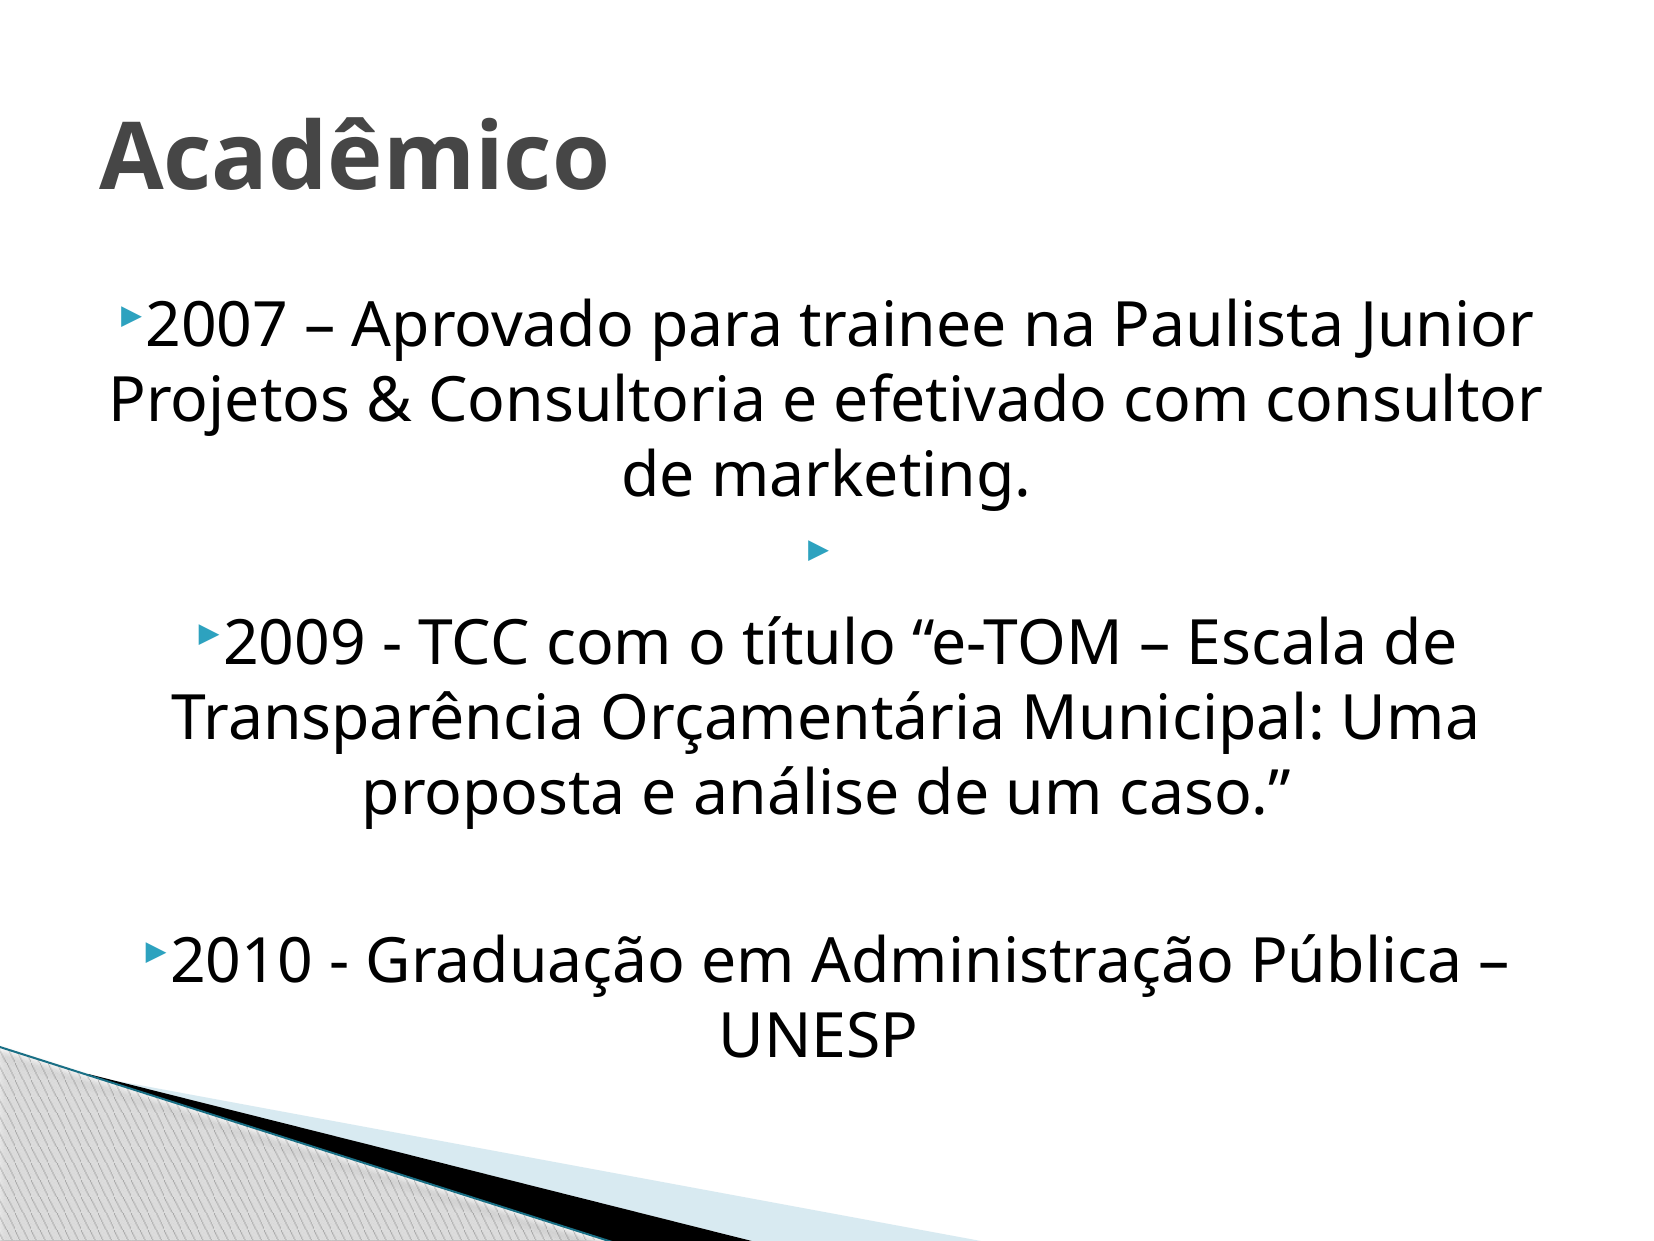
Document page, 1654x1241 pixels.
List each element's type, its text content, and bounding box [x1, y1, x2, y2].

title Acadêmico [82, 49, 1571, 257]
list 2007 – Aprovado para trainee na Paulista Junior Projetos & Consultoria e efetivado com consultor de marketing. 2009 - TCC com o título “e-TOM – Escala de Transparência Orçamentária Municipal: Uma proposta e análise de um caso.” 2010 - Graduação em Administração Pública – UNESP [82, 267, 1571, 1087]
